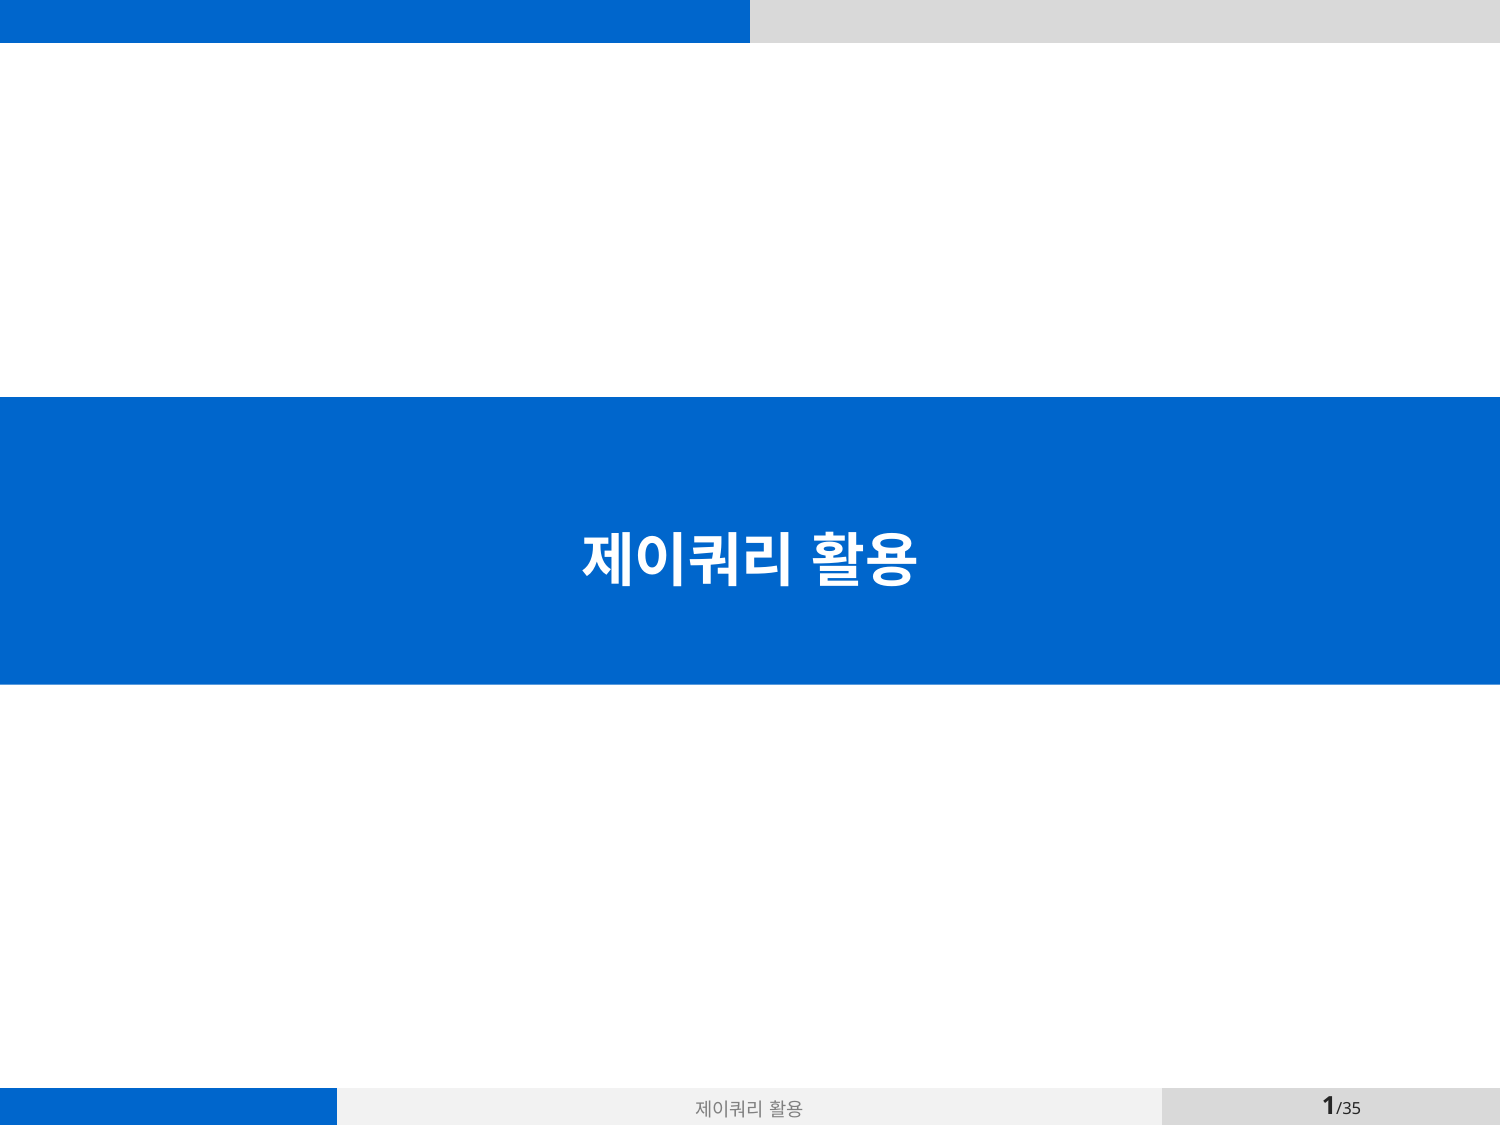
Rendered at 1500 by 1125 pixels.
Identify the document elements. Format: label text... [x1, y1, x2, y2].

subtitle 제이쿼리 활용 [0, 396, 1500, 685]
